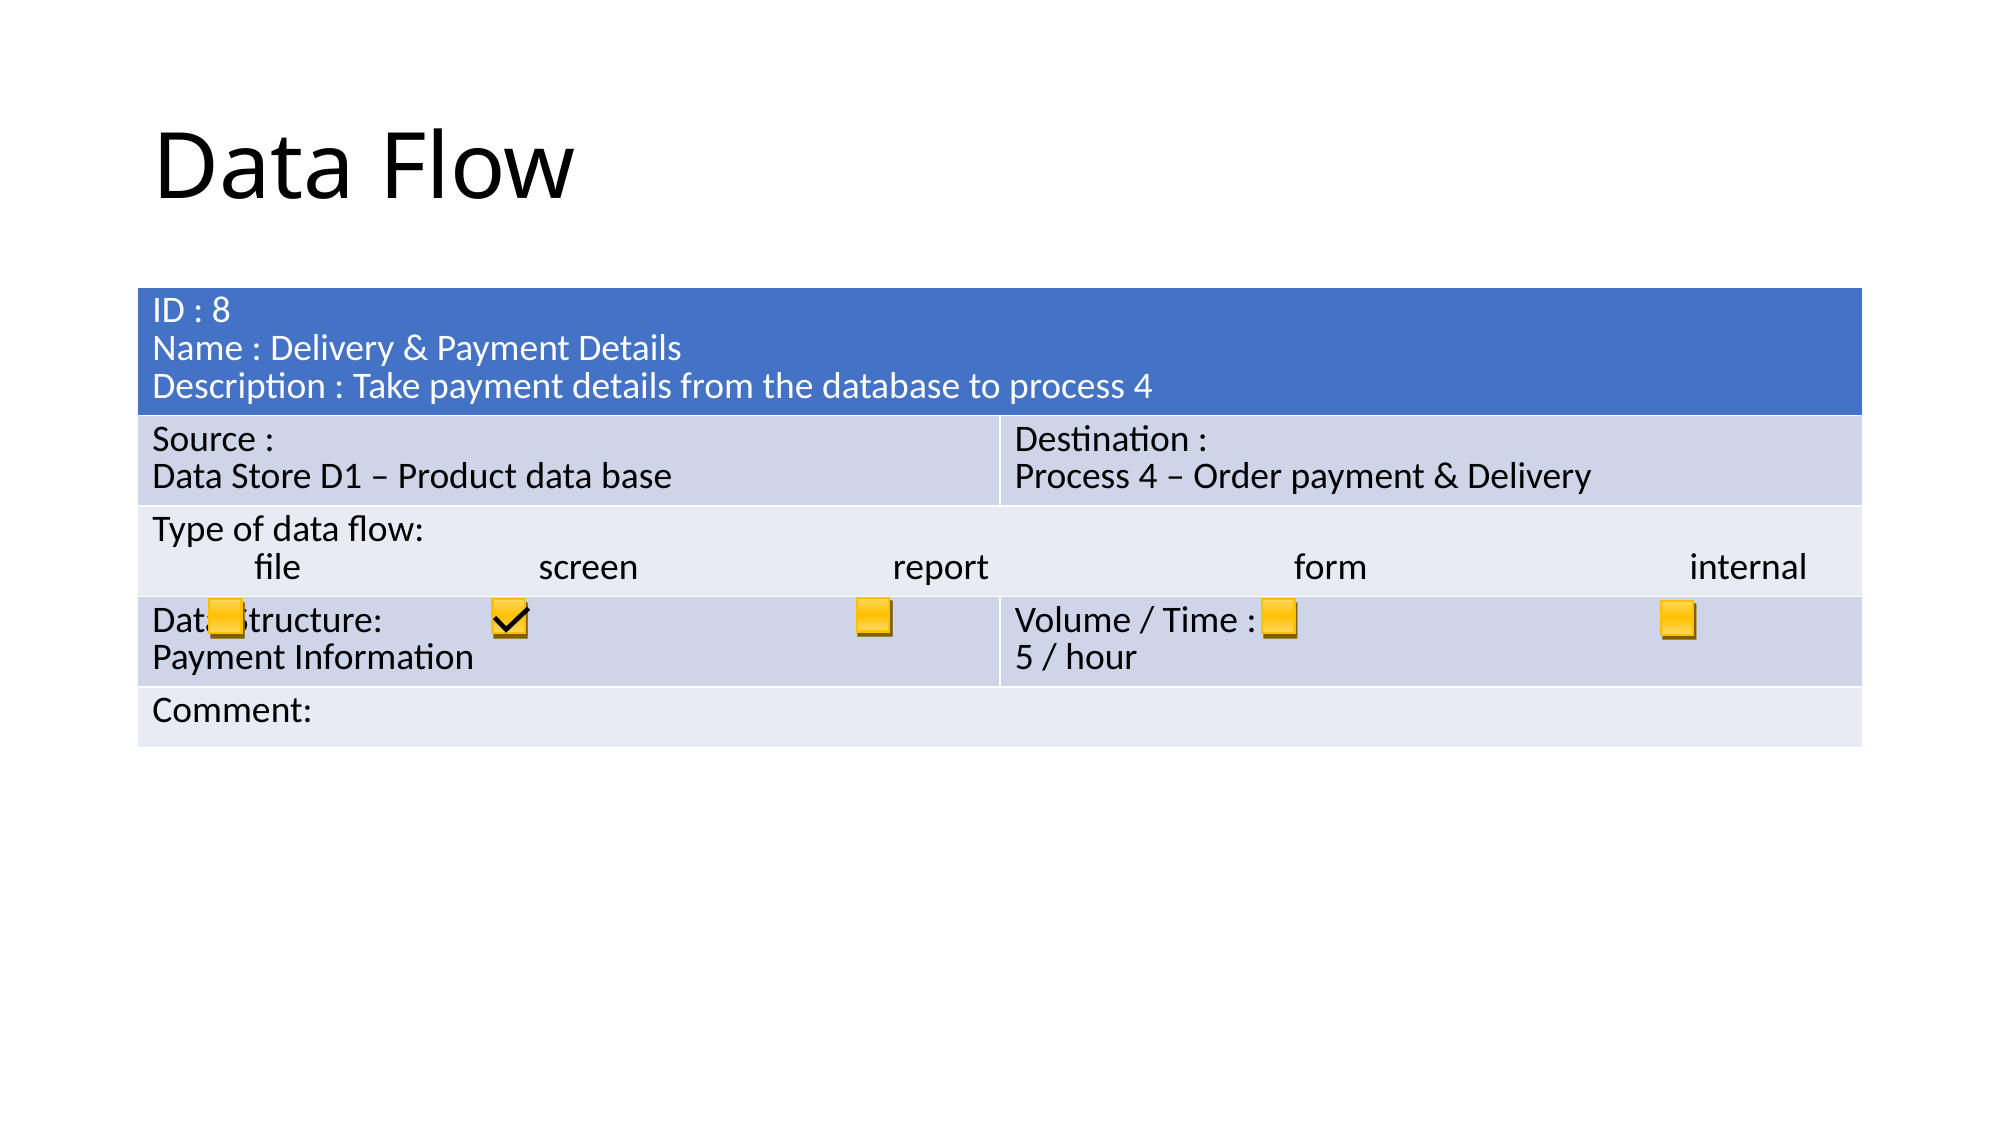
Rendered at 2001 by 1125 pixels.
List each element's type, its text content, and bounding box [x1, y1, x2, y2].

table_header ID : 8 Name : Delivery & Payment Details Description : Take payment details from the database to process 4 [138, 288, 1862, 415]
table_cell Data Structure: Payment Information [138, 597, 999, 686]
text_box [1262, 599, 1295, 634]
table_cell Source : Data Store D1 – Product data base [138, 416, 999, 505]
table_cell Destination : Process 4 – Order payment & Delivery [1001, 416, 1862, 505]
table_cell Type of data flow: file screen report form internal [138, 507, 1862, 596]
table_cell Volume / Time : 5 / hour [1001, 597, 1862, 686]
title Data Flow [137, 59, 1863, 278]
text_box [1661, 600, 1694, 635]
text_box [209, 599, 242, 634]
table_cell Comment: [138, 688, 1862, 747]
picture [492, 600, 531, 639]
text_box [856, 597, 889, 632]
